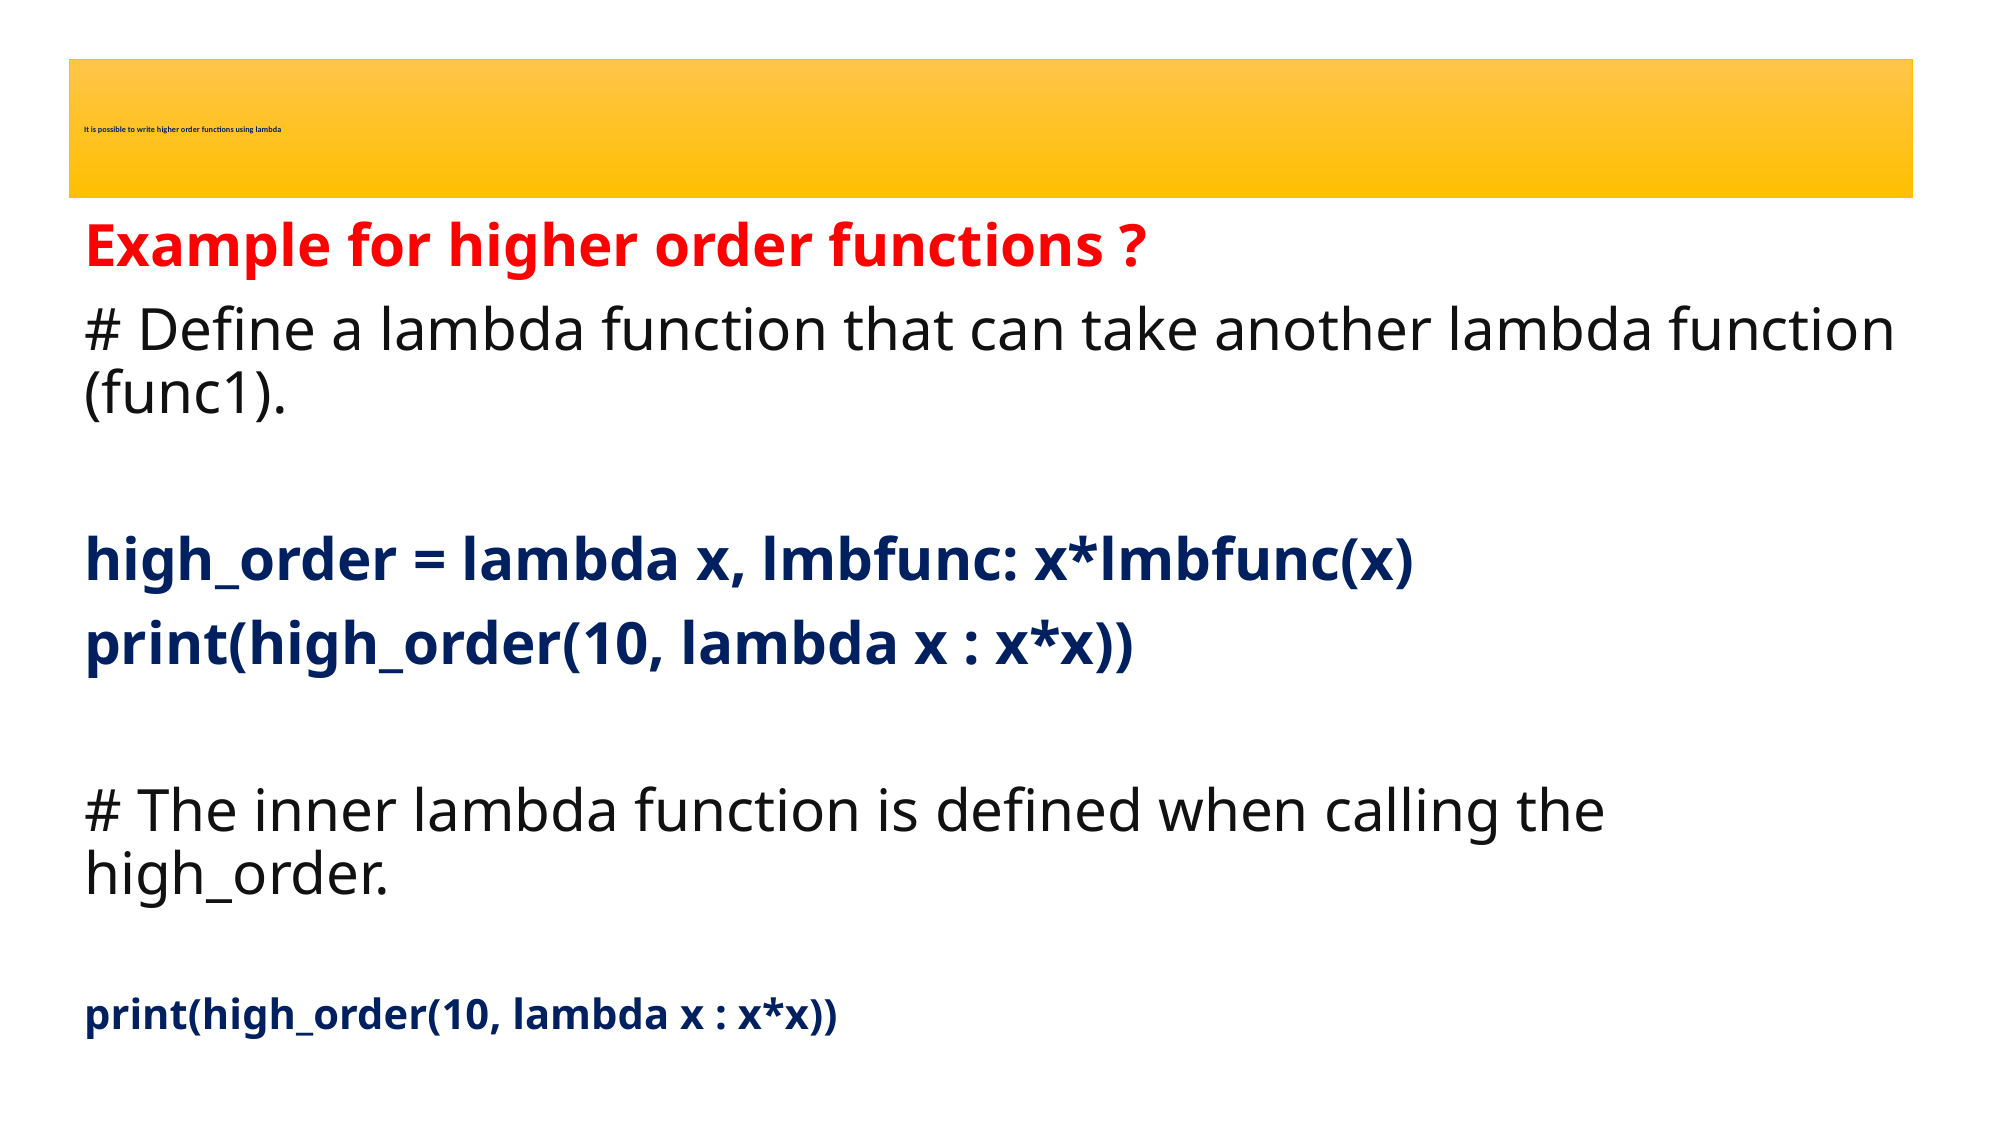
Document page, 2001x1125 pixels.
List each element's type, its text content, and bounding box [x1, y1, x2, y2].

title It is possible to write higher order functions using lambda [69, 59, 1913, 198]
list Example for higher order functions ? # Define a lambda function that can take another lambda function (func1). high_order = lambda x, lmbfunc: x*lmbfunc(x) print(high_order(10, lambda x : x*x)) # The inner lambda function is defined when calling the high_order. print(high_order(10, lambda x : x*x)) [69, 208, 1930, 1096]
